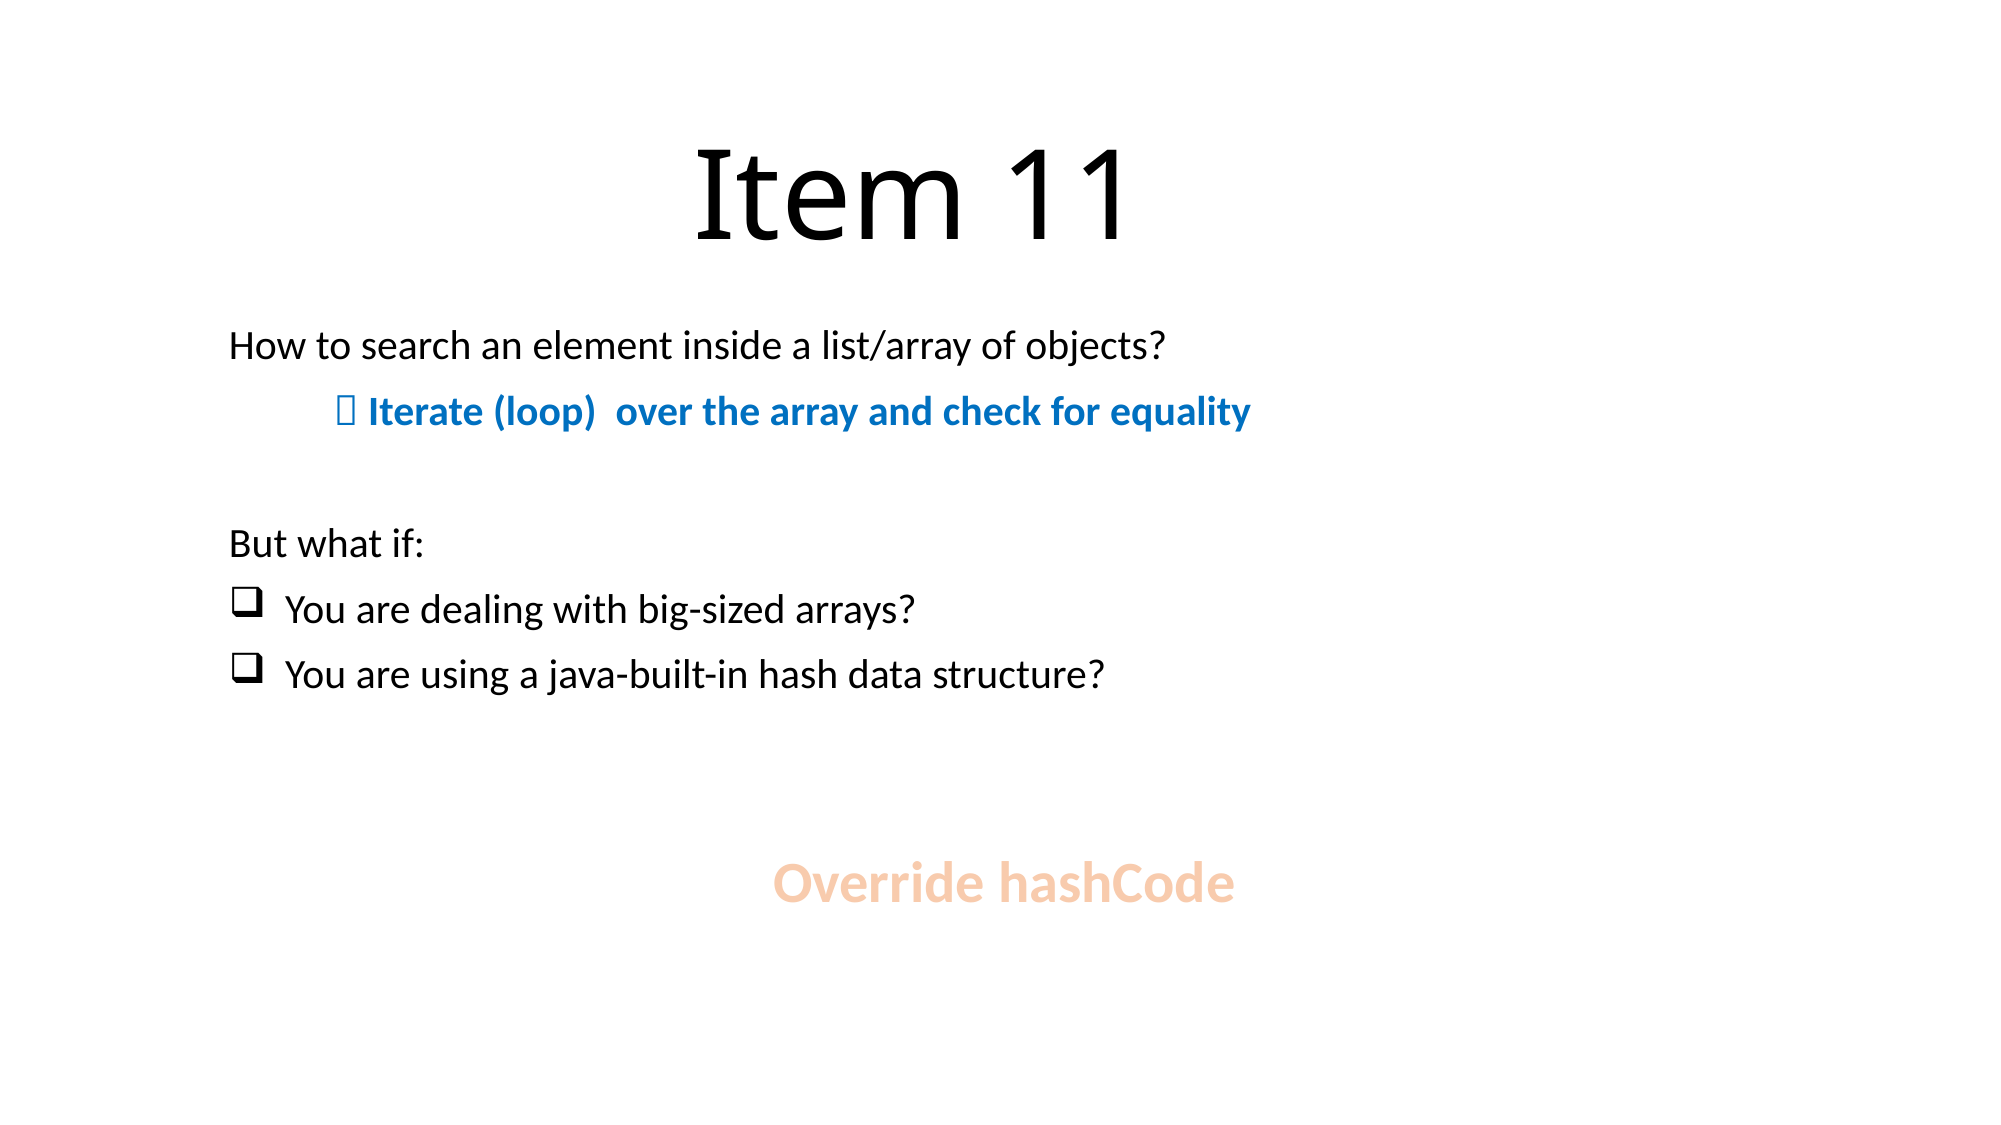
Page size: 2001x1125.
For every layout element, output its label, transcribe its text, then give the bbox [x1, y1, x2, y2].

text_box Override hashCode [758, 836, 1251, 922]
title Item 11 [169, 63, 1669, 275]
subtitle How to search an element inside a list/array of objects?  Iterate (loop) over the array and check for equality But what if: You are dealing with big-sized arrays? You are using a java-built-in hash data structure? [214, 316, 1714, 1040]
